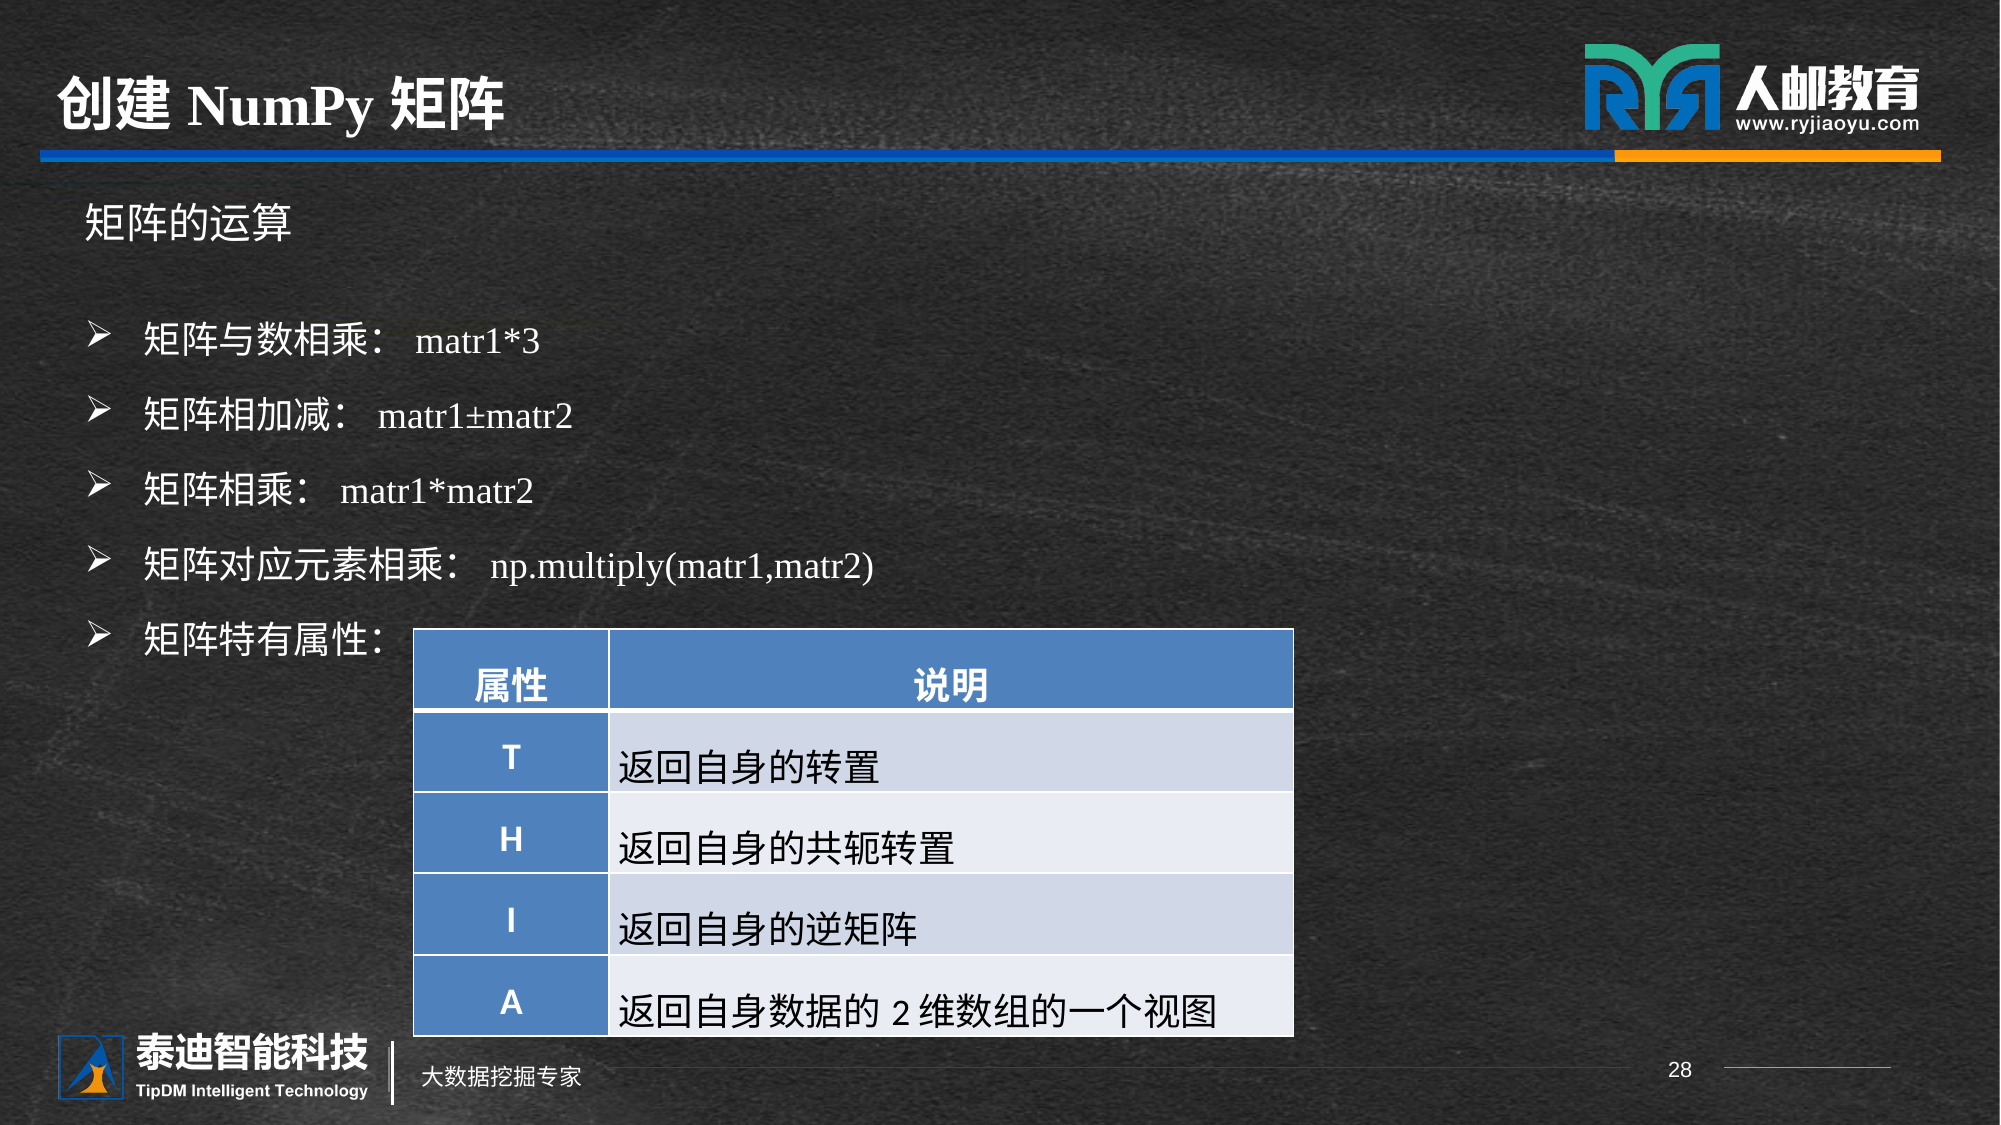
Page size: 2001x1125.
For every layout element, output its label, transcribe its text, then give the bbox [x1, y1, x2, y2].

table_cell A [414, 956, 608, 1035]
table_header 说明 [610, 630, 1293, 708]
table_cell 返回自身数据的2维数组的一个视图 [610, 956, 1293, 1035]
title 创建NumPy矩阵 [41, 58, 1842, 146]
picture [0, 0, 2000, 1125]
list 矩阵的运算 [69, 186, 1892, 257]
table_header 属性 [414, 630, 608, 708]
list 矩阵与数相乘：matr1*3 矩阵相加减：matr1±matr2 矩阵相乘：matr1*matr2 矩阵对应元素相乘：np.multiply(matr1,matr2) 矩阵特有属性： [69, 285, 1487, 1003]
table_cell T [414, 713, 608, 791]
table_cell I [414, 874, 608, 954]
table_cell 返回自身的共轭转置 [610, 793, 1293, 872]
table_cell 返回自身的逆矩阵 [610, 874, 1293, 954]
table_cell H [414, 793, 608, 872]
table_cell 返回自身的转置 [610, 713, 1293, 791]
